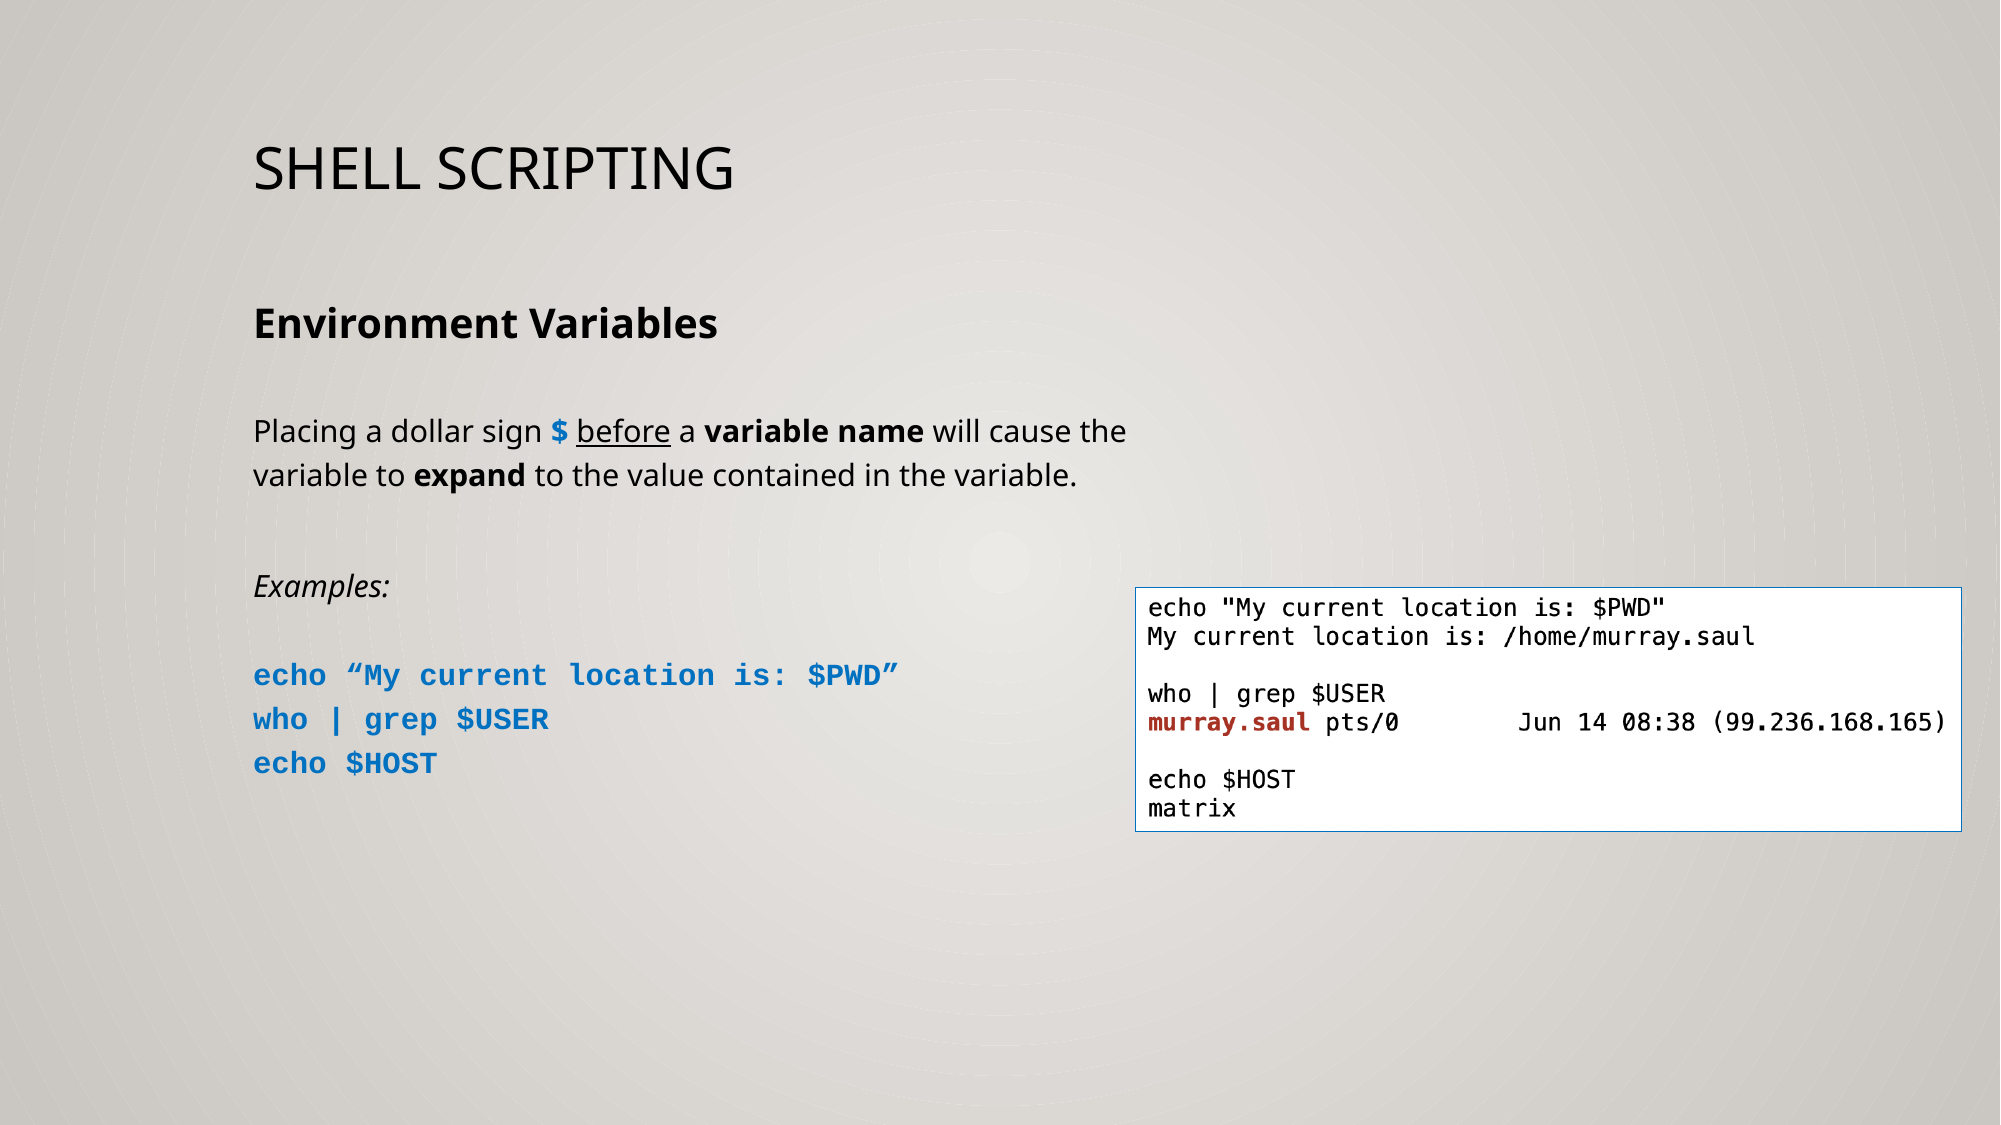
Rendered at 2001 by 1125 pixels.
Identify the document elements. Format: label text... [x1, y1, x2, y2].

list Environment Variables Placing a dollar sign $ before a variable name will cause the variable to expand to the value contained in the variable. Examples: echo “My current location is: $PWD” who | grep $USER echo $HOST [238, 279, 1177, 1061]
title Shell scripting [238, 131, 1814, 305]
picture [1135, 587, 1962, 832]
